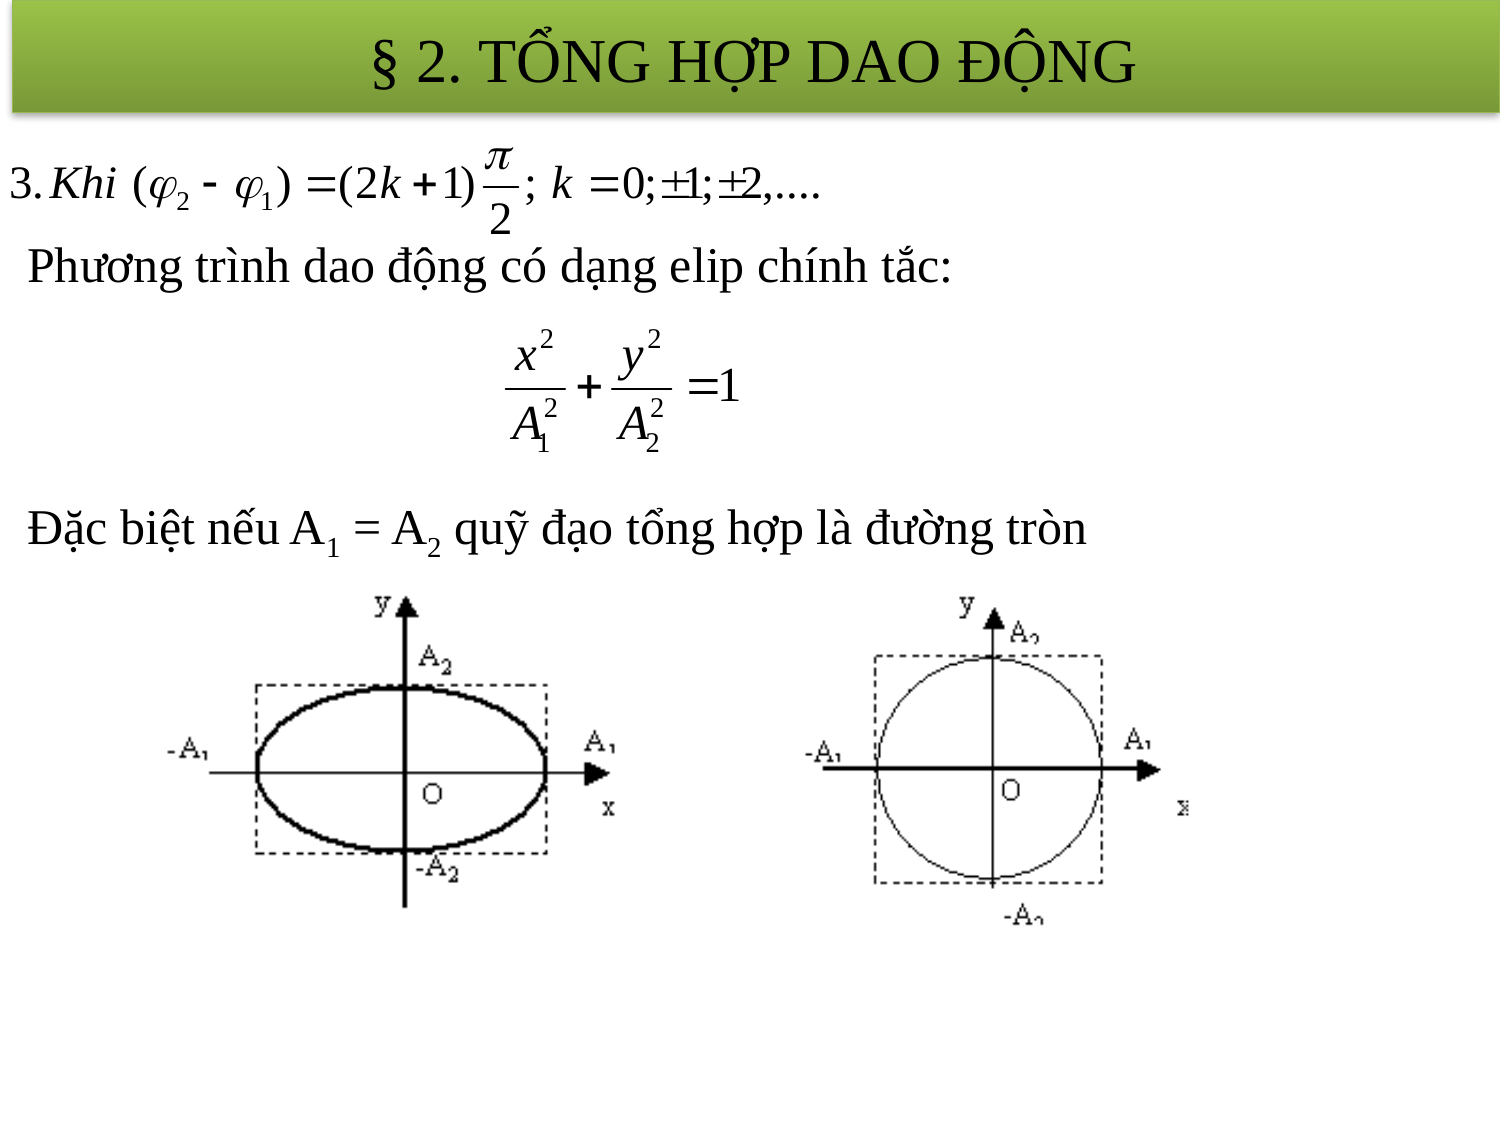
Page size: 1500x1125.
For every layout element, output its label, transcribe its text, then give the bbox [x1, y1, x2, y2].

text_box [12, 0, 1500, 113]
text_box § 2. TỔNG HỢP DAO ĐỘNG [24, 12, 1500, 103]
text_box Phương trình dao động có dạng elip chính tắc: [12, 224, 1104, 300]
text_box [3, 124, 827, 246]
picture [149, 574, 631, 913]
text_box Đặc biệt nếu A1 = A2 quỹ đạo tổng hợp là đường tròn [12, 487, 1475, 571]
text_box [497, 315, 747, 463]
picture [787, 574, 1238, 981]
